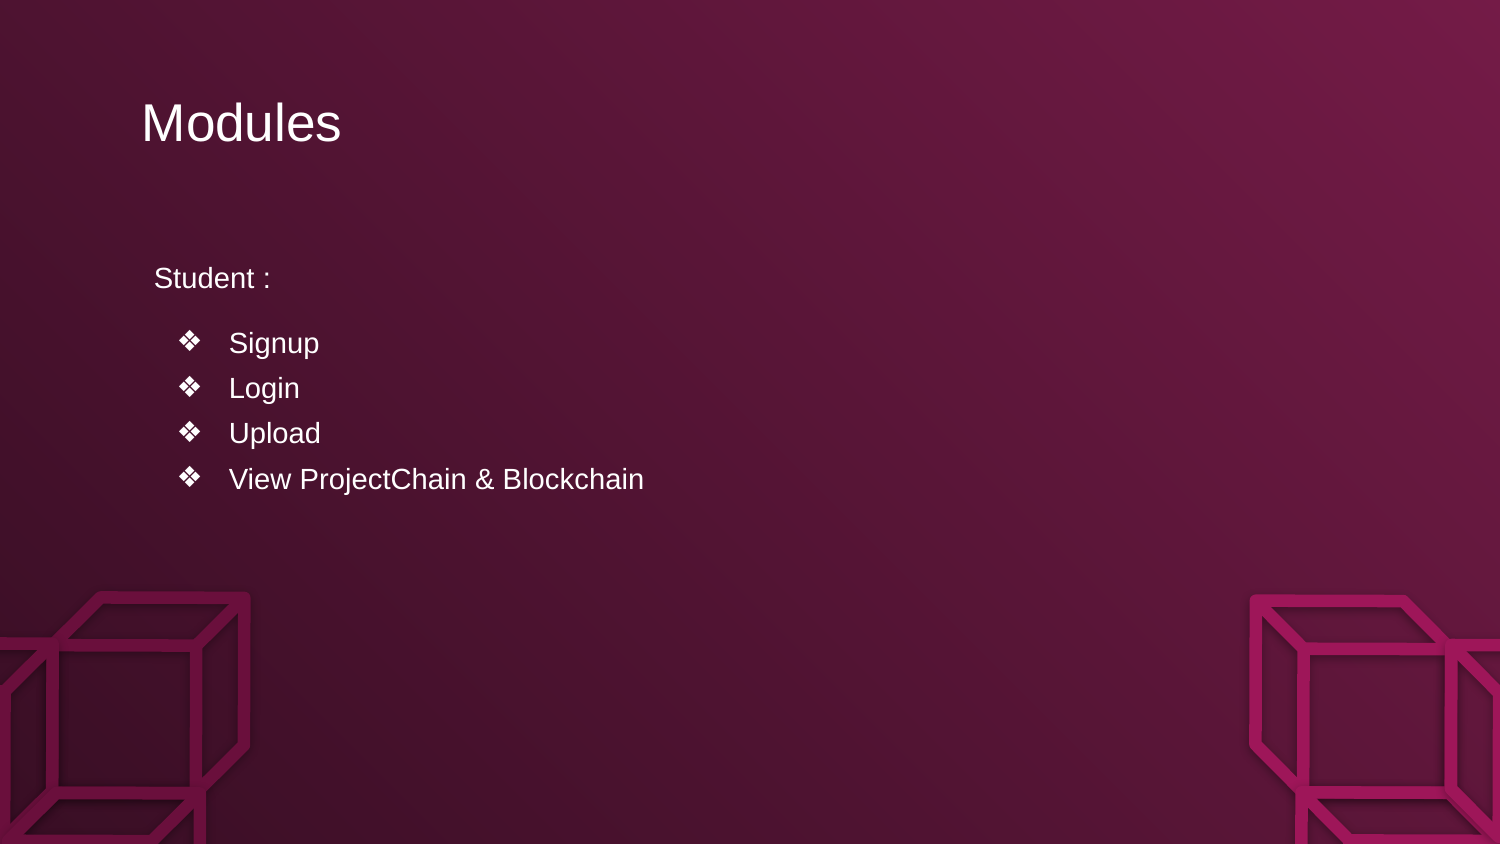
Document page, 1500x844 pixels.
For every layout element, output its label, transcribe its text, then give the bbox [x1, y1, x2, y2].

title Modules [51, 72, 1449, 167]
text_box Student : Signup Login Upload View ProjectChain & Blockchain [138, 233, 949, 511]
